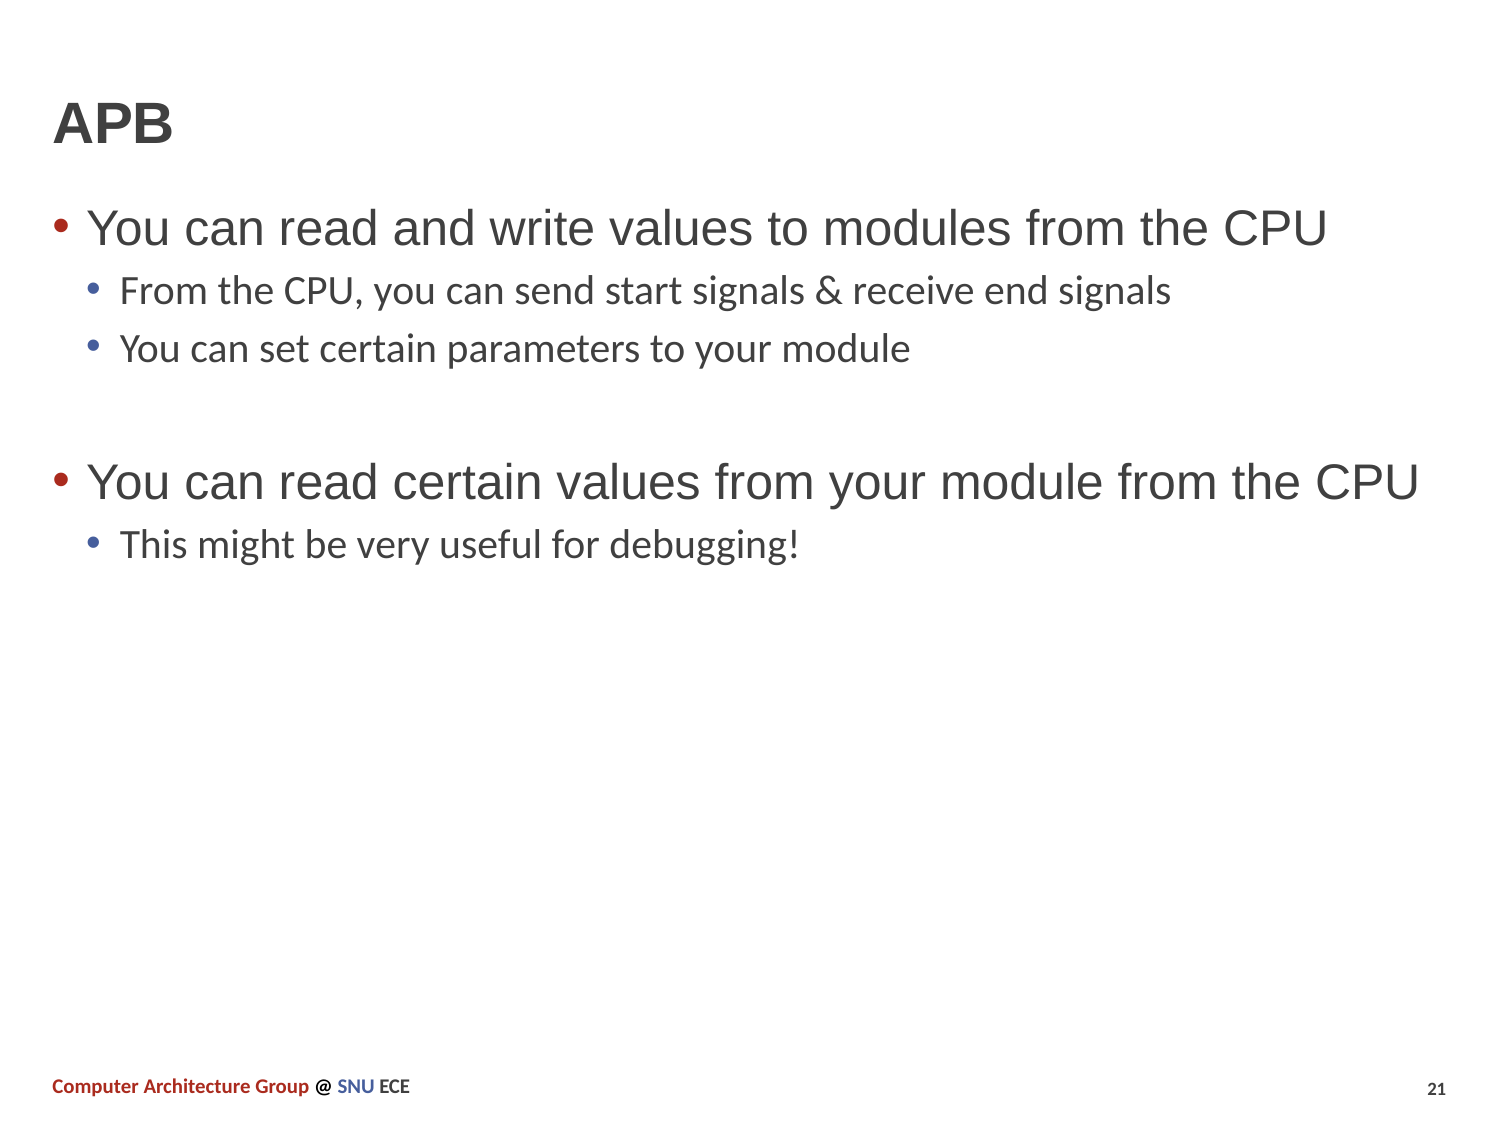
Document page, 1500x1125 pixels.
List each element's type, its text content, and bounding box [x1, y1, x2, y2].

title APB [37, 24, 1425, 163]
list You can read and write values to modules from the CPU From the CPU, you can send start signals & receive end signals You can set certain parameters to your module You can read certain values from your module from the CPU This might be very useful for debugging! [37, 187, 1463, 1038]
